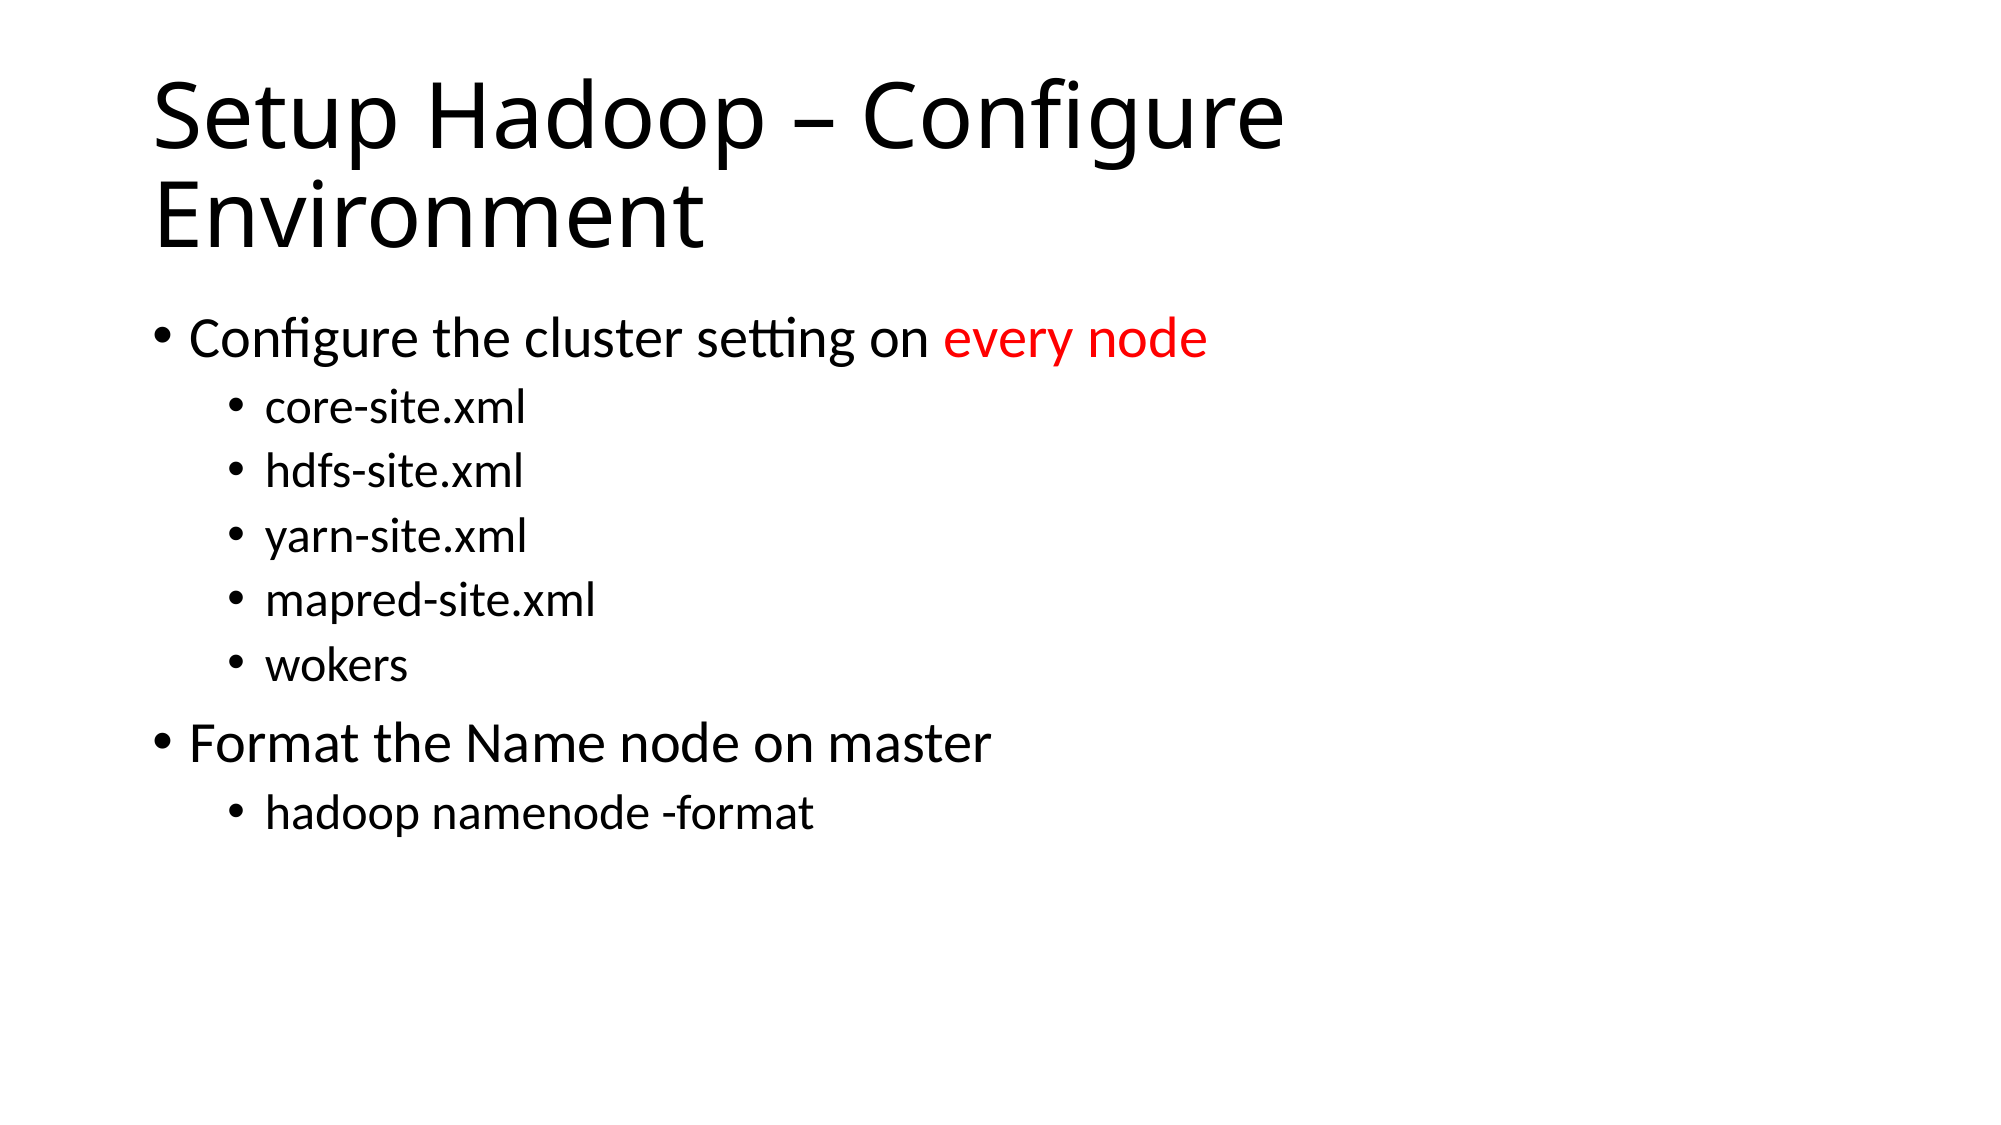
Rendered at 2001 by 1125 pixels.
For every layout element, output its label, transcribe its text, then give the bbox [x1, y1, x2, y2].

title Setup Hadoop – Configure Environment [137, 59, 1863, 278]
list Configure the cluster setting on every node core-site.xml hdfs-site.xml yarn-site.xml mapred-site.xml wokers Format the Name node on master hadoop namenode -format [137, 299, 1863, 1014]
